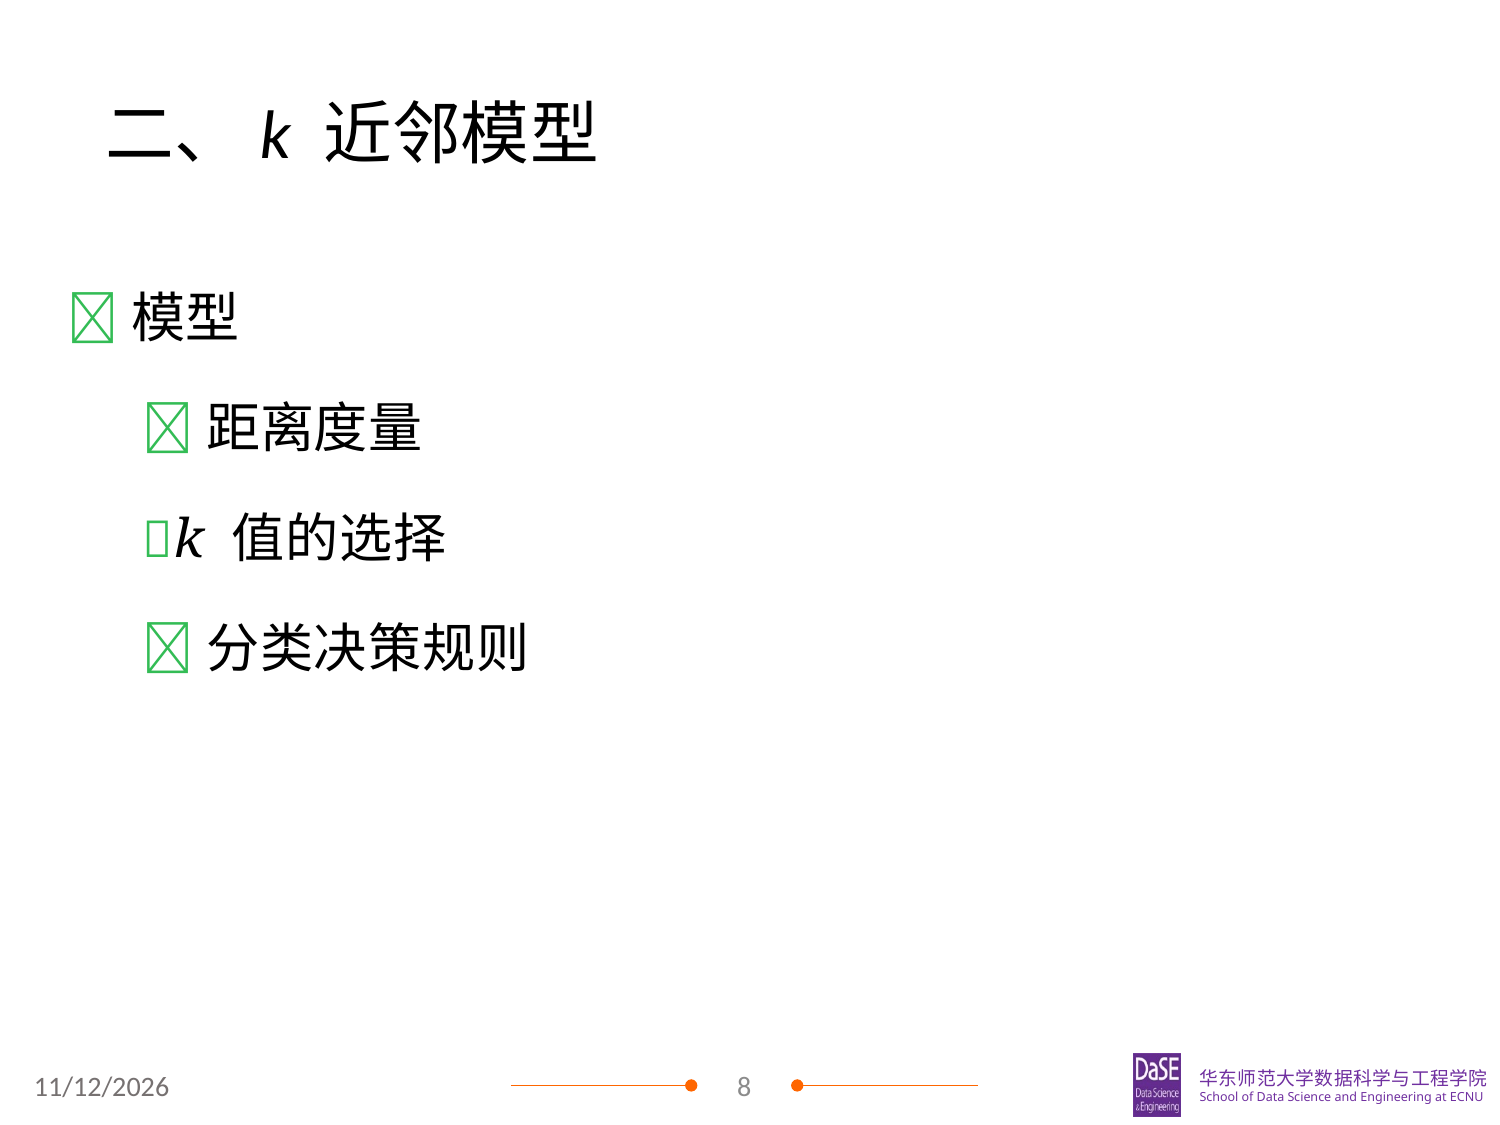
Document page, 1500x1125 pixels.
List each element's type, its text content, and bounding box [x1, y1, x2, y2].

text_box 模型 距离度量 k 值的选择 分类决策规则 [65, 282, 538, 679]
title 二、k 近邻模型 [103, 36, 1397, 225]
picture [1133, 1053, 1181, 1117]
